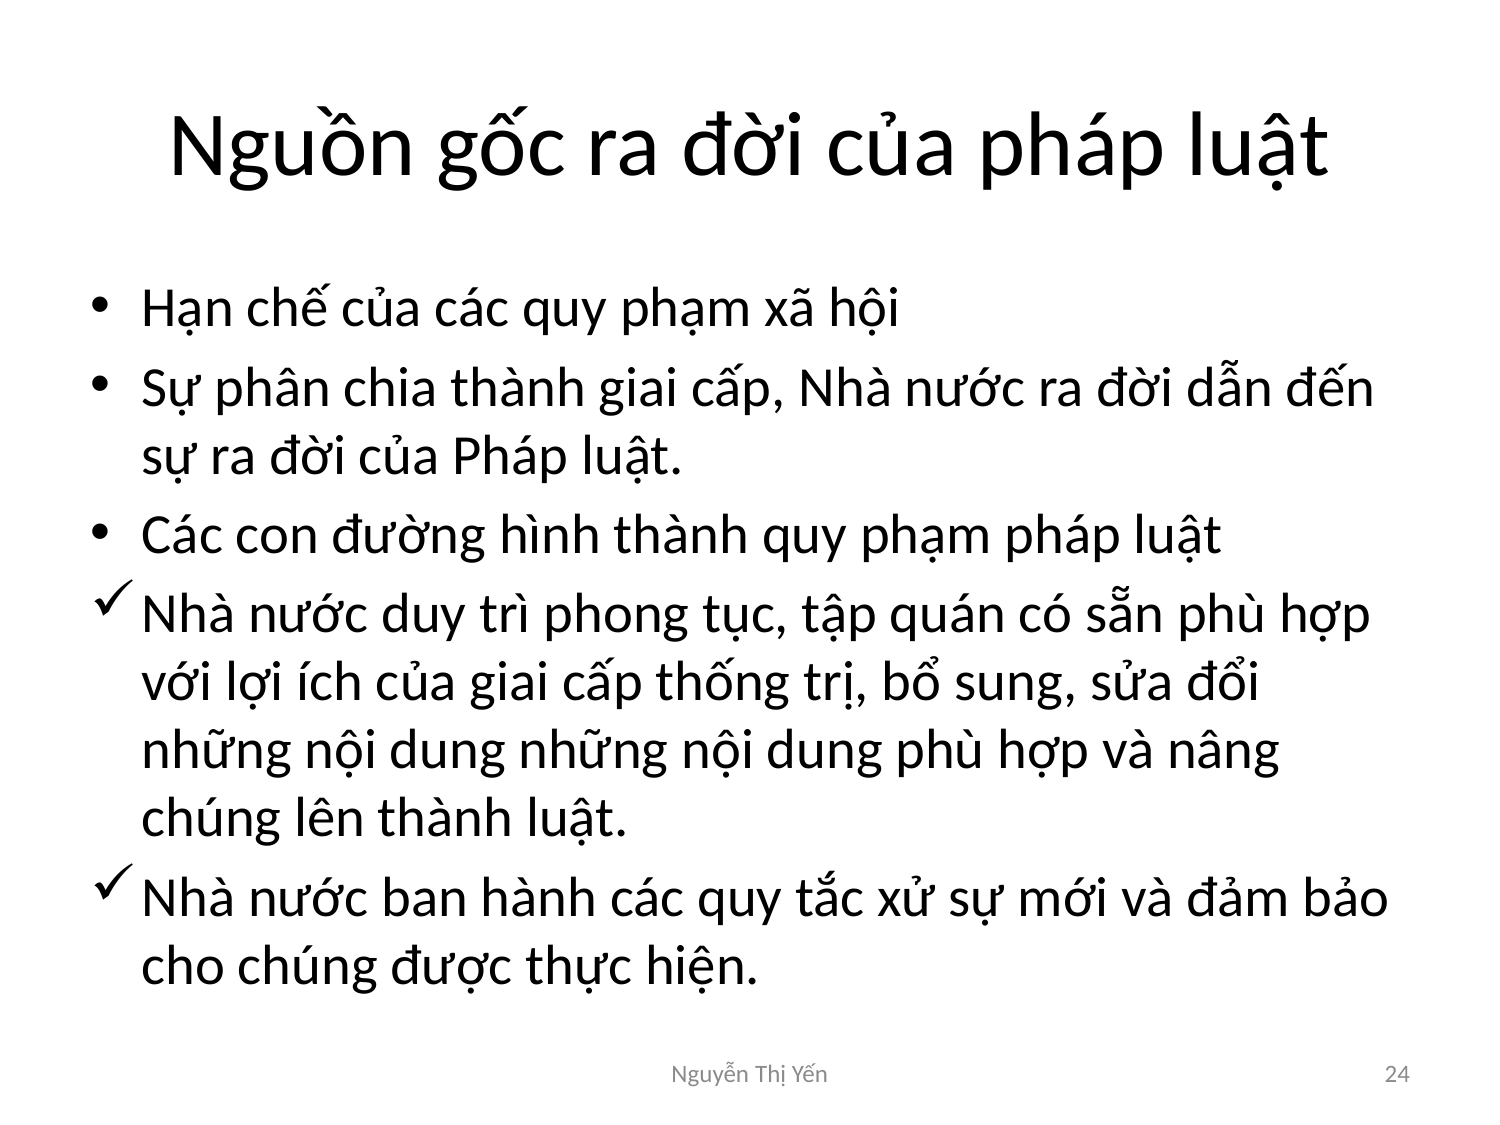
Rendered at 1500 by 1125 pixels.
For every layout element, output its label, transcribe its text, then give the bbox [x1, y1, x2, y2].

footer Nguyễn Thị Yến [512, 1042, 988, 1103]
list Hạn chế của các quy phạm xã hội Sự phân chia thành giai cấp, Nhà nước ra đời dẫn đến sự ra đời của Pháp luật. Các con đường hình thành quy phạm pháp luật Nhà nước duy trì phong tục, tập quán có sẵn phù hợp với lợi ích của giai cấp thống trị, bổ sung, sửa đổi những nội dung những nội dung phù hợp và nâng chúng lên thành luật. Nhà nước ban hành các quy tắc xử sự mới và đảm bảo cho chúng được thực hiện. [75, 262, 1425, 1005]
title Nguồn gốc ra đời của pháp luật [75, 45, 1425, 233]
slide_number 24 [1074, 1042, 1425, 1103]
